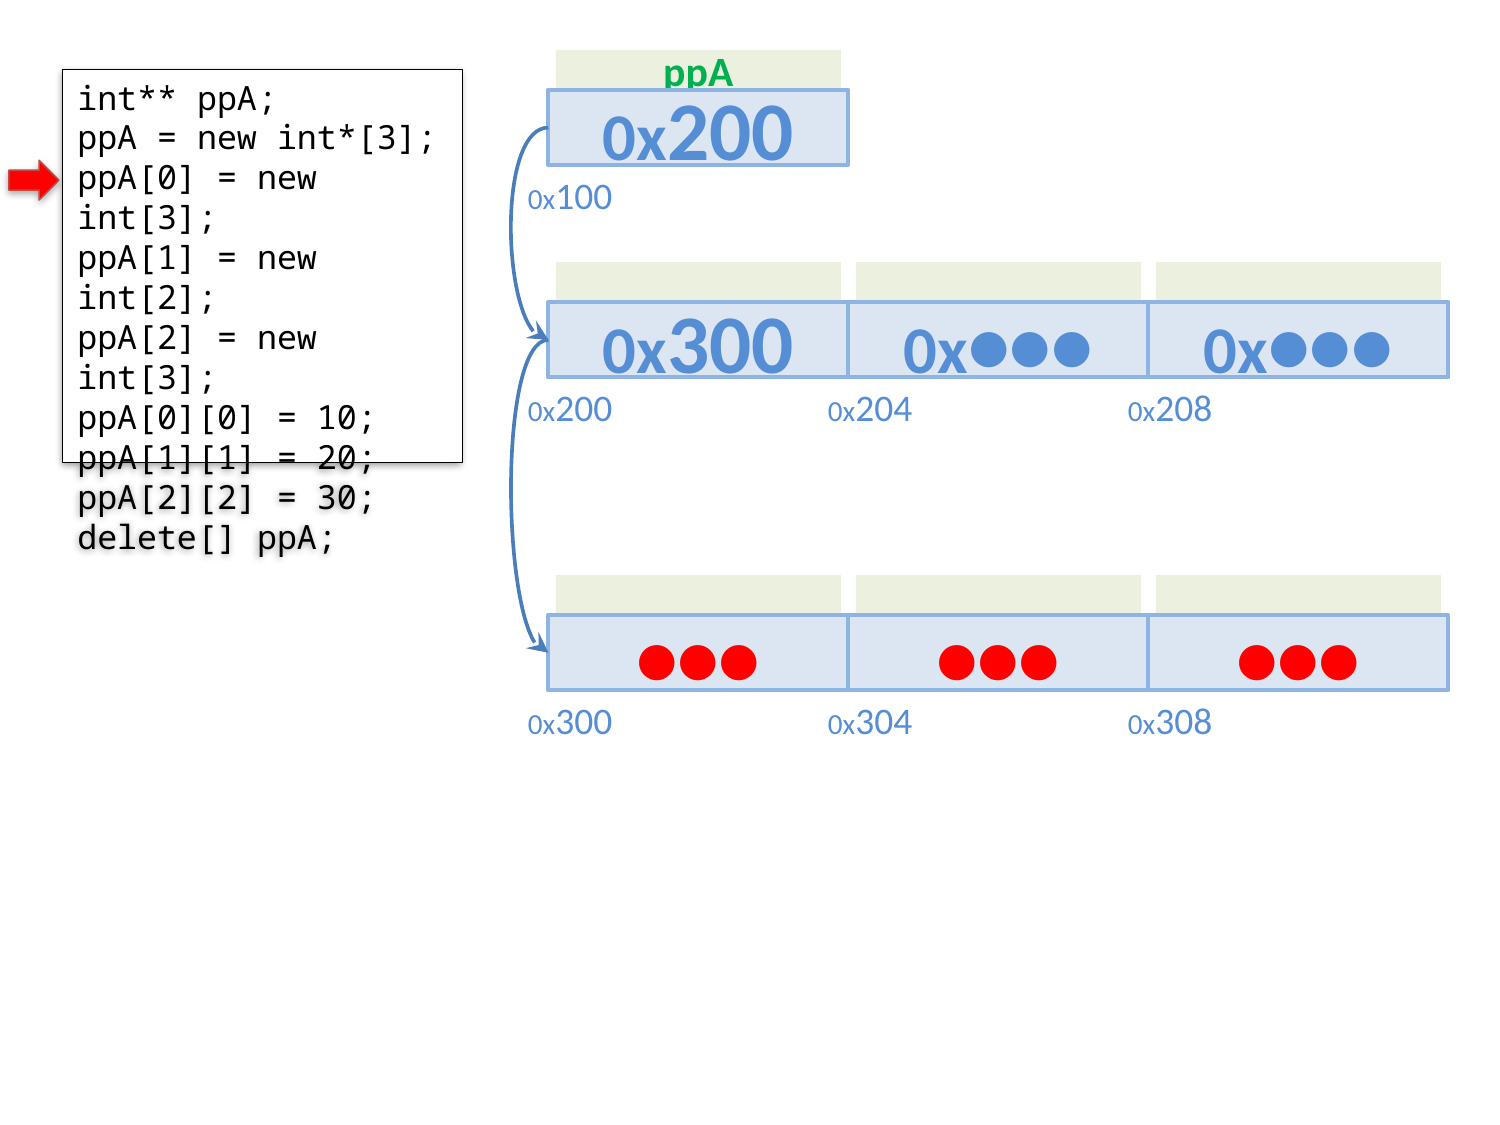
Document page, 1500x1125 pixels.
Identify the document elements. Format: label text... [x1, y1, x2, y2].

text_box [812, 261, 1111, 438]
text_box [512, 261, 543, 438]
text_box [555, 261, 811, 438]
text_box [8, 159, 60, 201]
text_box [812, 574, 1111, 751]
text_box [512, 574, 811, 751]
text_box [1112, 574, 1449, 751]
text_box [1112, 261, 1449, 438]
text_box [512, 49, 849, 226]
text_box int** ppA; ppA = new int*[3]; ppA[0] = new int[3]; ppA[1] = new int[2]; ppA[2] = new int[3]; ppA[0][0] = 10; ppA[1][1] = 20; ppA[2][2] = 30; delete[] ppA; [62, 69, 463, 463]
